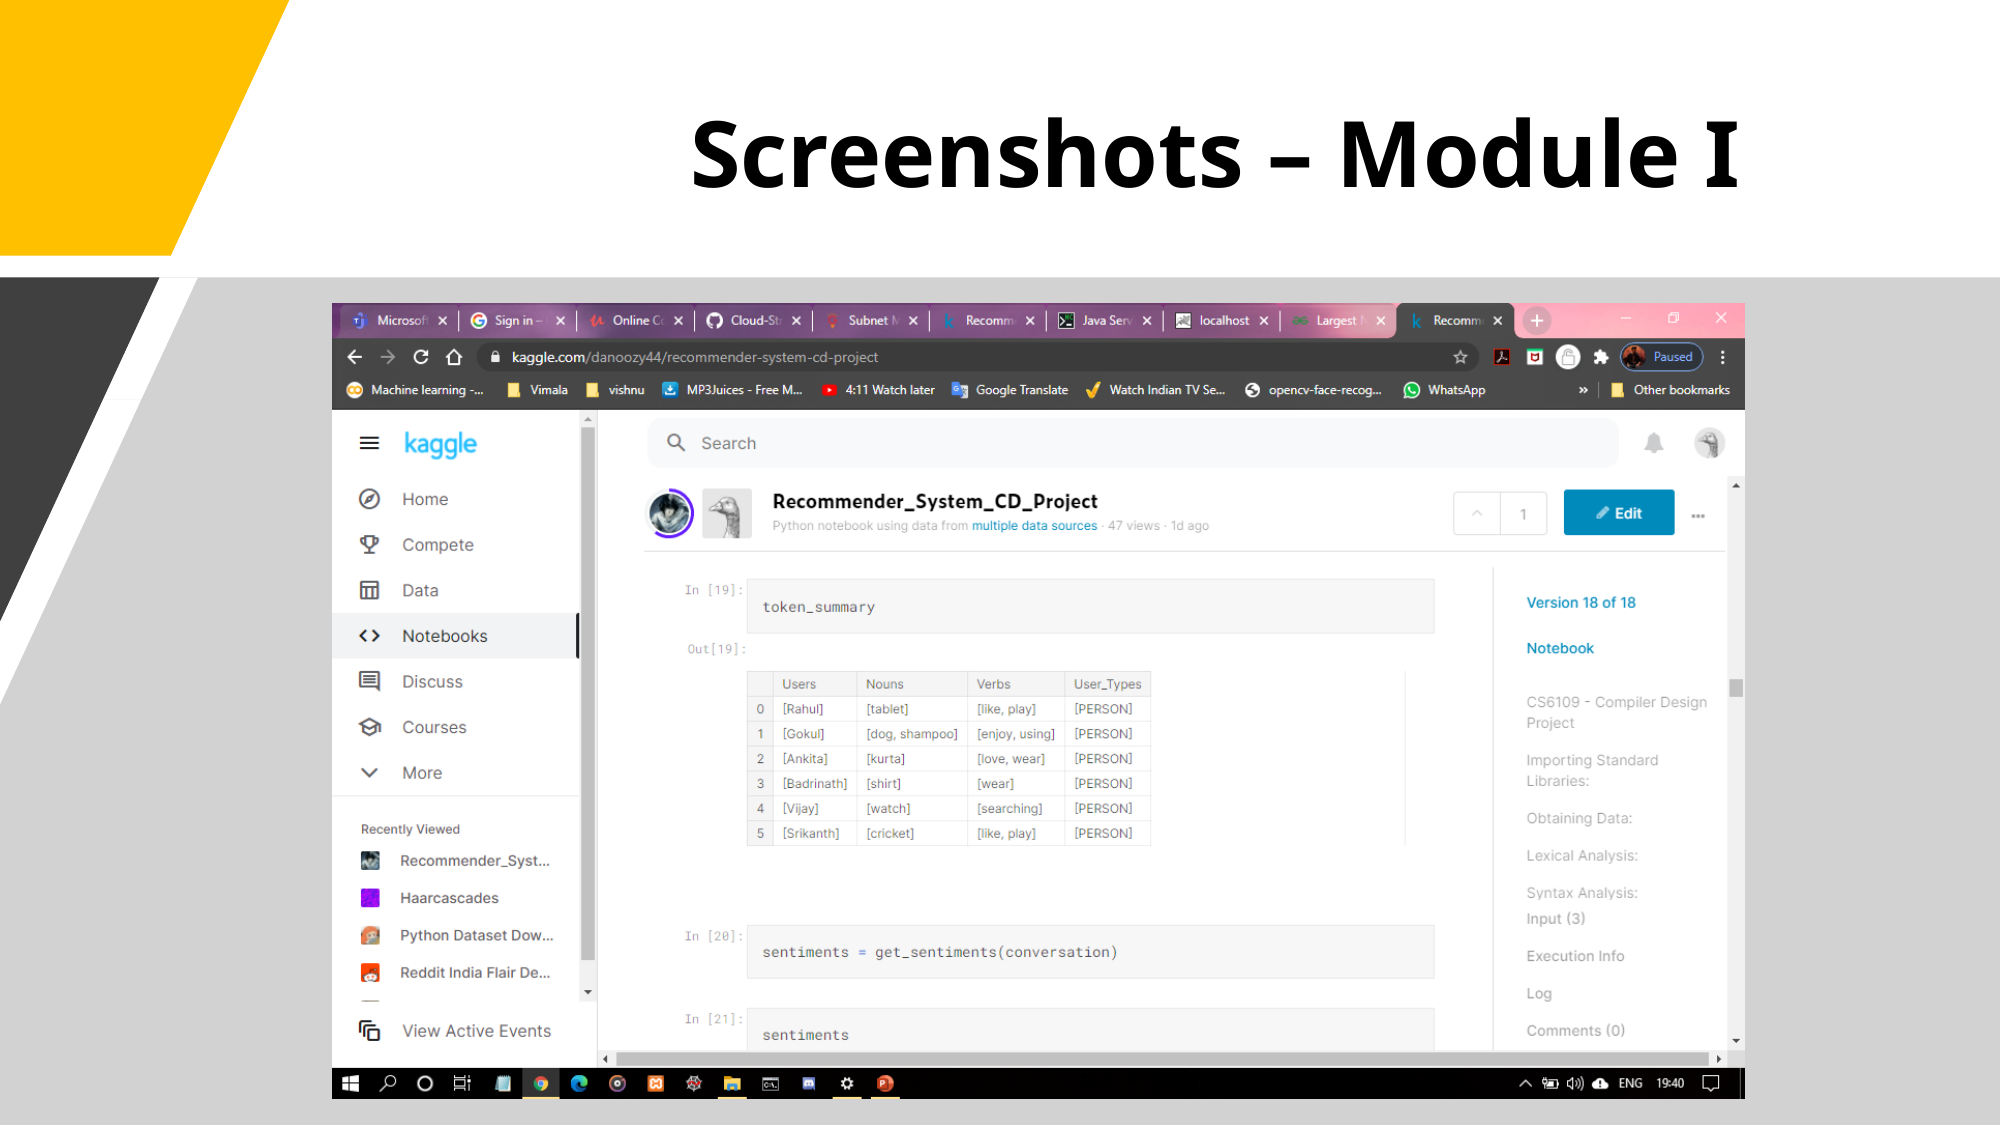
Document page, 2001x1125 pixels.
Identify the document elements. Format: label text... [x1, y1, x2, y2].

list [332, 303, 1745, 1099]
text_box [0, 0, 291, 257]
text_box [0, 276, 162, 622]
text_box [0, 276, 2000, 1125]
title Screenshots – Module I [271, 60, 1808, 255]
